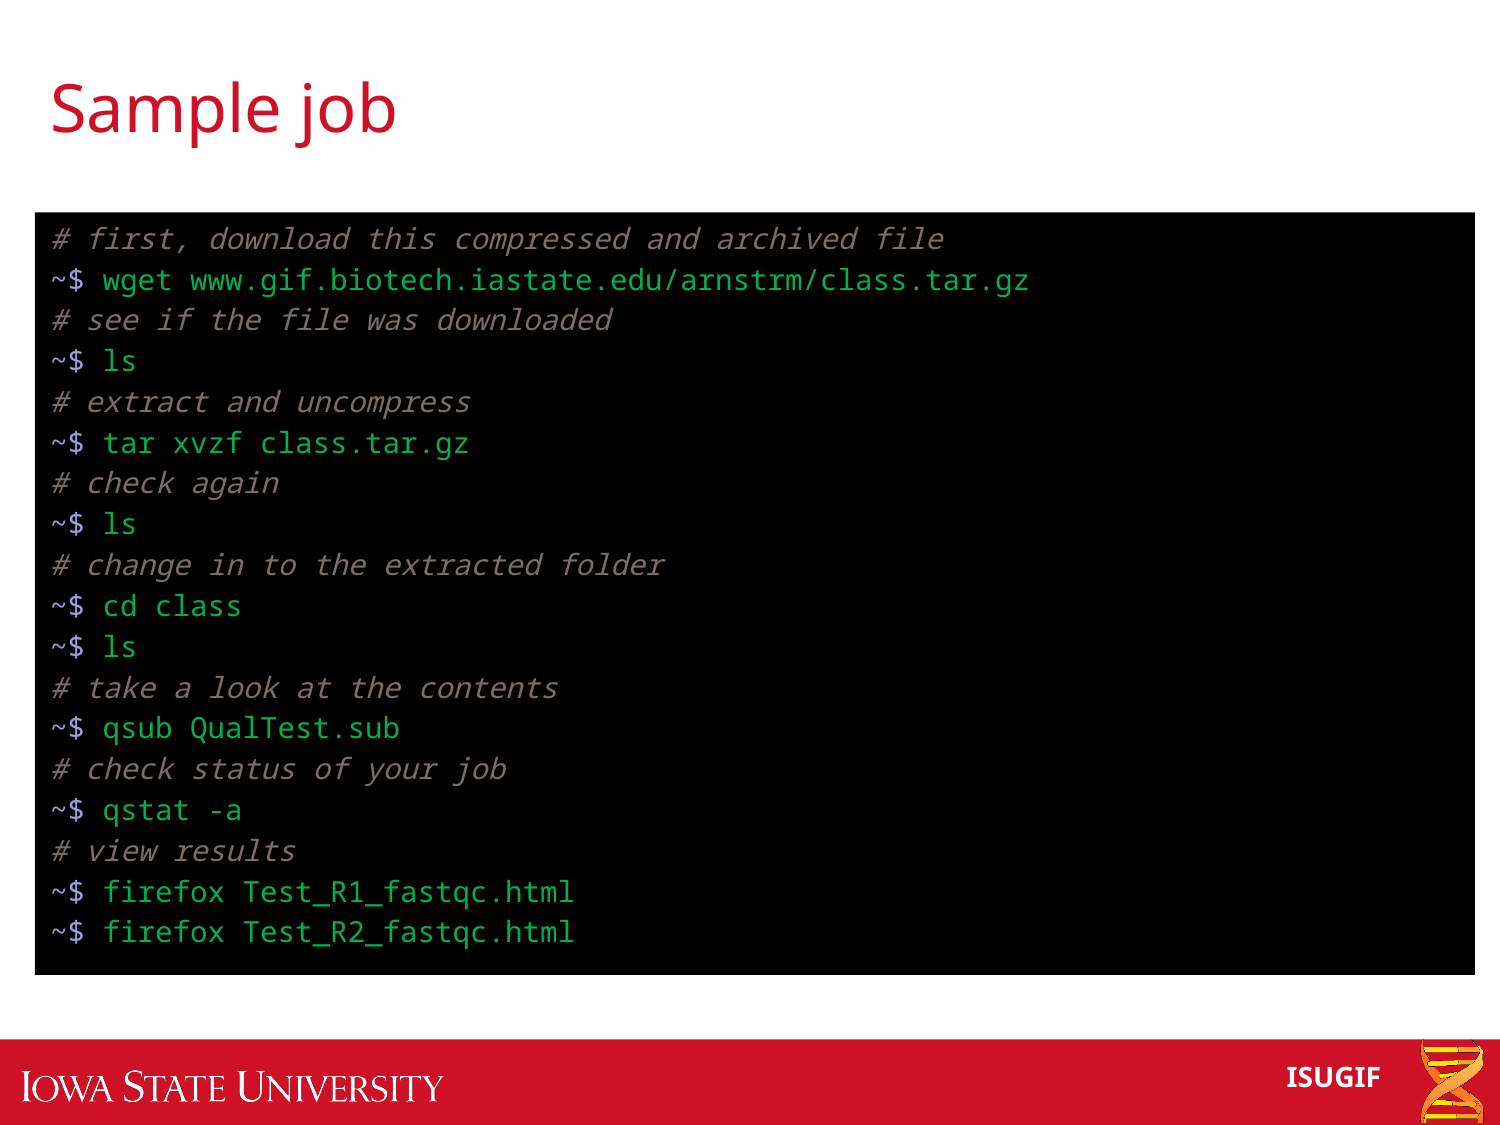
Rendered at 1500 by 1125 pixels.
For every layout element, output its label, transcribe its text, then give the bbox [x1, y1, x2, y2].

picture [1413, 1039, 1491, 1125]
picture [21, 1070, 444, 1106]
title Sample job [34, 12, 1311, 201]
list # first, download this compressed and archived file ~$ wget www.gif.biotech.iastate.edu/arnstrm/class.tar.gz # see if the file was downloaded ~$ ls # extract and uncompress ~$ tar xvzf class.tar.gz # check again ~$ ls # change in to the extracted folder ~$ cd class ~$ ls # take a look at the contents ~$ qsub QualTest.sub # check status of your job ~$ qstat -a # view results ~$ firefox Test_R1_fastqc.html ~$ firefox Test_R2_fastqc.html [34, 212, 1476, 976]
